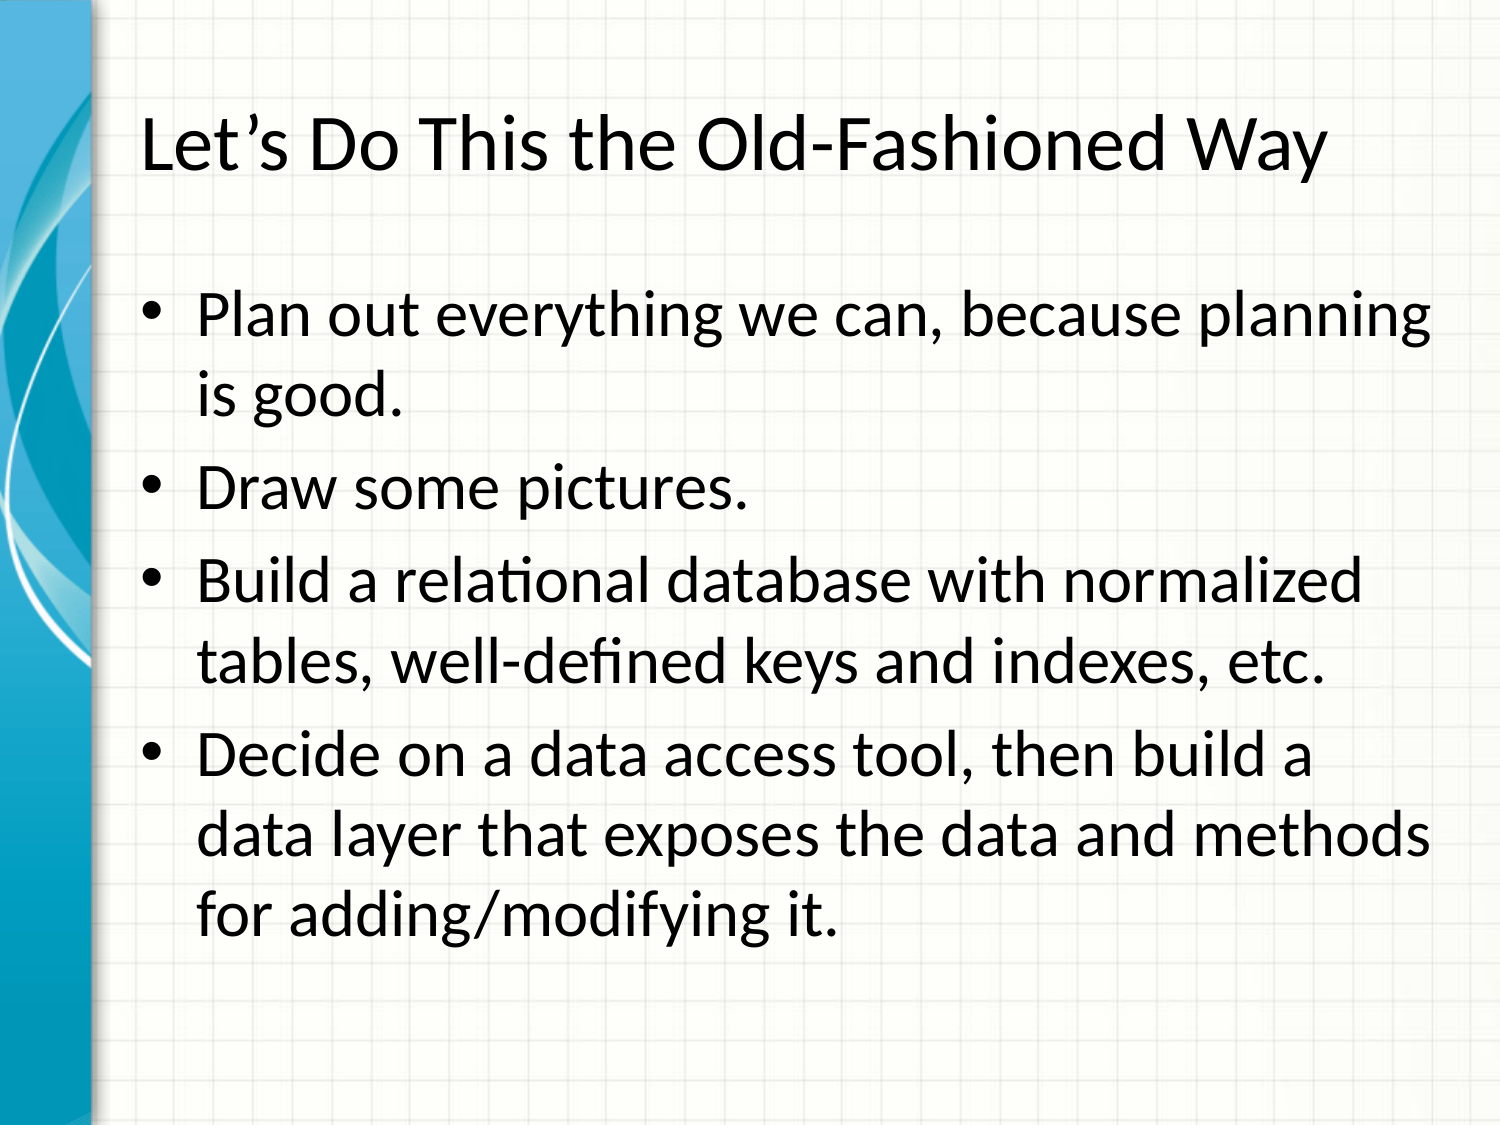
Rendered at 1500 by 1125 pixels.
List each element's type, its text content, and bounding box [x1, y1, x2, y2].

list Plan out everything we can, because planning is good. Draw some pictures. Build a relational database with normalized tables, well-defined keys and indexes, etc. Decide on a data access tool, then build a data layer that exposes the data and methods for adding/modifying it. [125, 261, 1450, 967]
picture [0, 0, 1500, 1125]
title Let’s Do This the Old-Fashioned Way [125, 44, 1450, 232]
